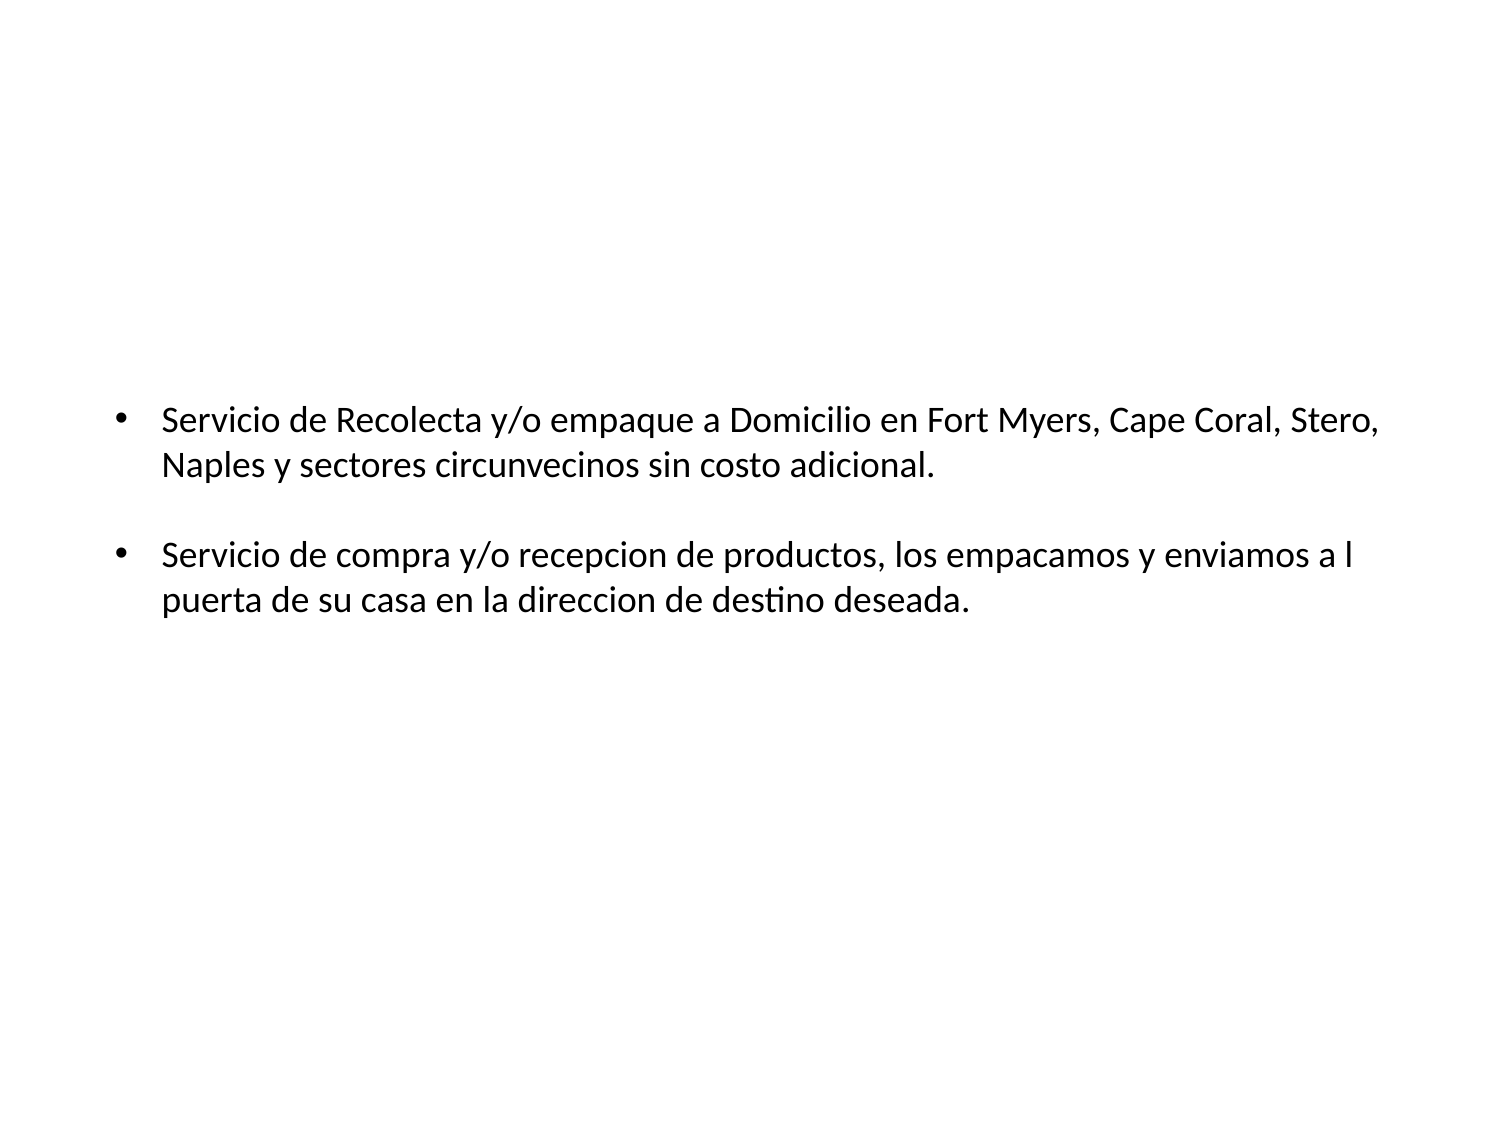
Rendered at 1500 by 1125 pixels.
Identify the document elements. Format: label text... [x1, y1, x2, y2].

text_box Servicio de Recolecta y/o empaque a Domicilio en Fort Myers, Cape Coral, Stero, Naples y sectores circunvecinos sin costo adicional. Servicio de compra y/o recepcion de productos, los empacamos y enviamos a l puerta de su casa en la direccion de destino deseada. [99, 387, 1425, 763]
